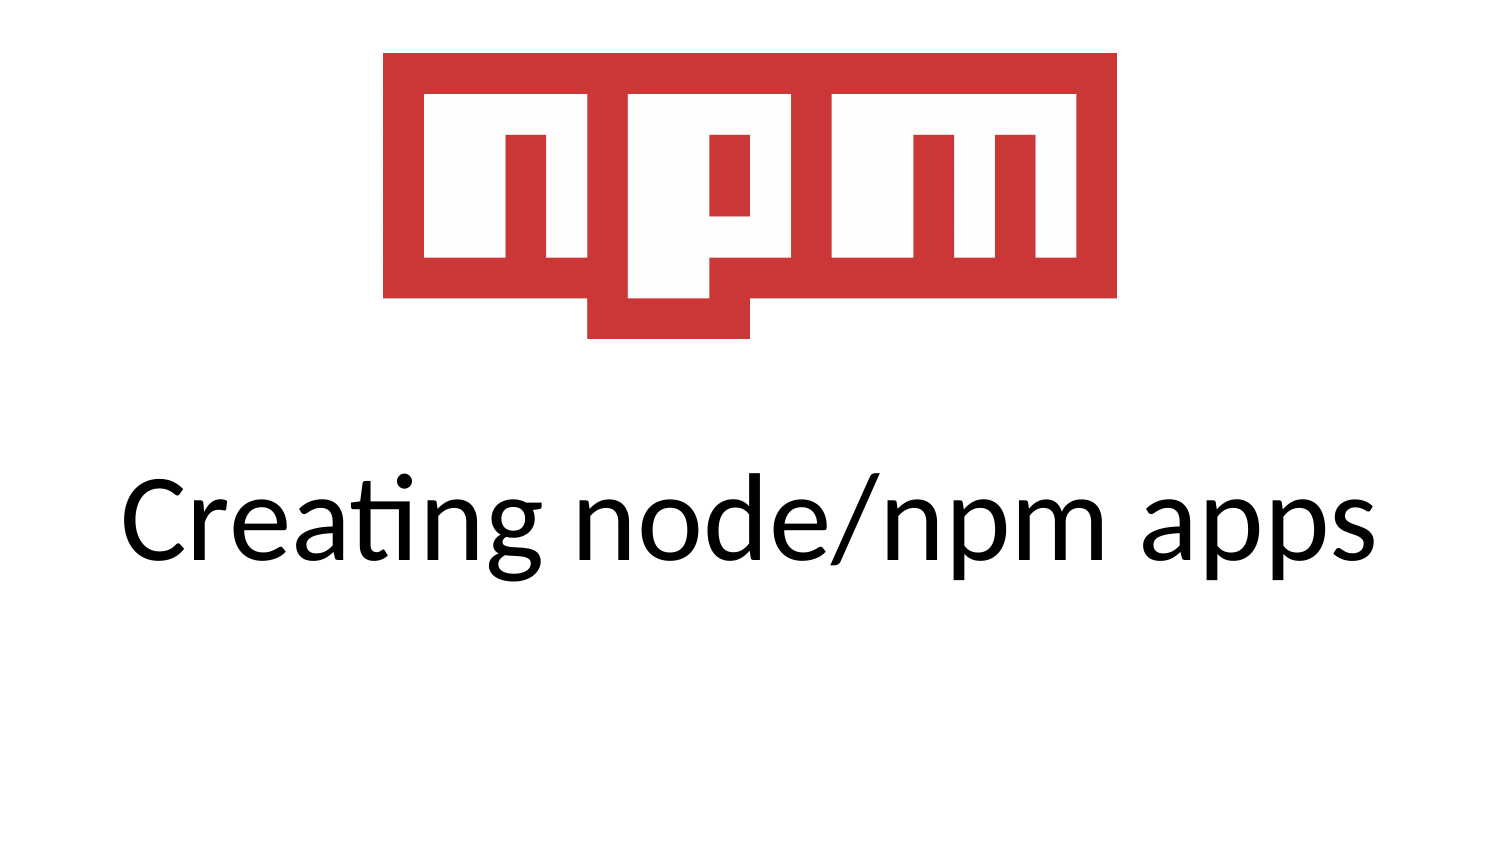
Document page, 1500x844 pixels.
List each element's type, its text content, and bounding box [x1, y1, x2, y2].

text_box Creating node/npm apps [105, 427, 1395, 593]
picture [383, 52, 1117, 339]
